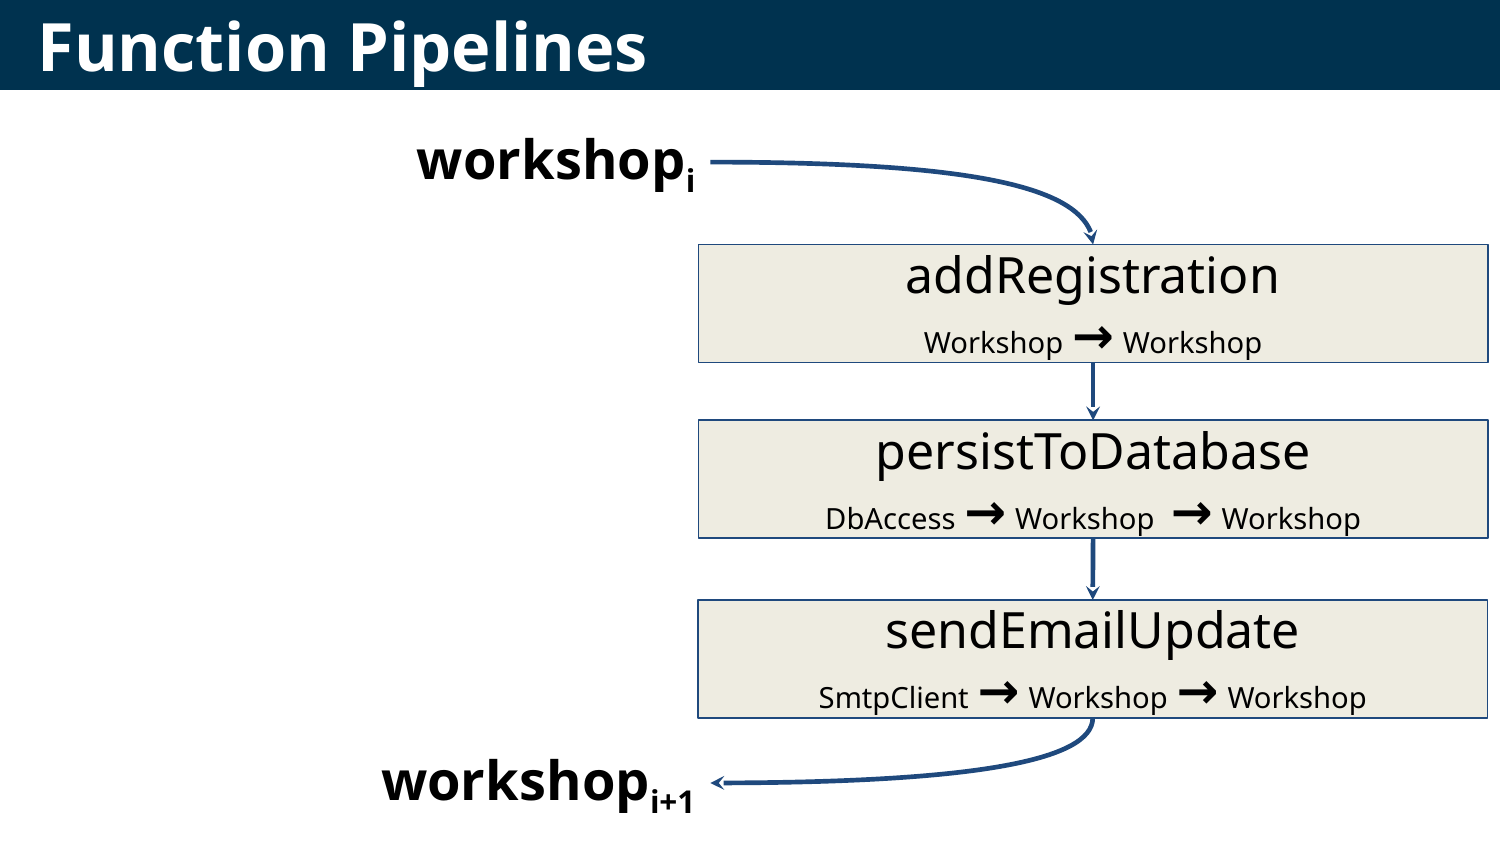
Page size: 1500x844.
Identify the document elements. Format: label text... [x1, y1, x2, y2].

text_box addRegistration Workshop → Workshop [698, 244, 1488, 363]
text_box sendEmailUpdate SmtpClient → Workshop → Workshop [938, 599, 1488, 718]
text_box workshopi+1 [87, 730, 711, 835]
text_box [870, 557, 933, 844]
title Function Pipelines [22, 11, 1489, 79]
text_box persistToDatabase DbAccess → Workshop → Workshop [698, 420, 1488, 539]
text_box sendEmailUpdate SmtpClient → Workshop → Workshop [697, 599, 865, 718]
text_box workshopi [87, 110, 711, 215]
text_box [710, 157, 1094, 245]
